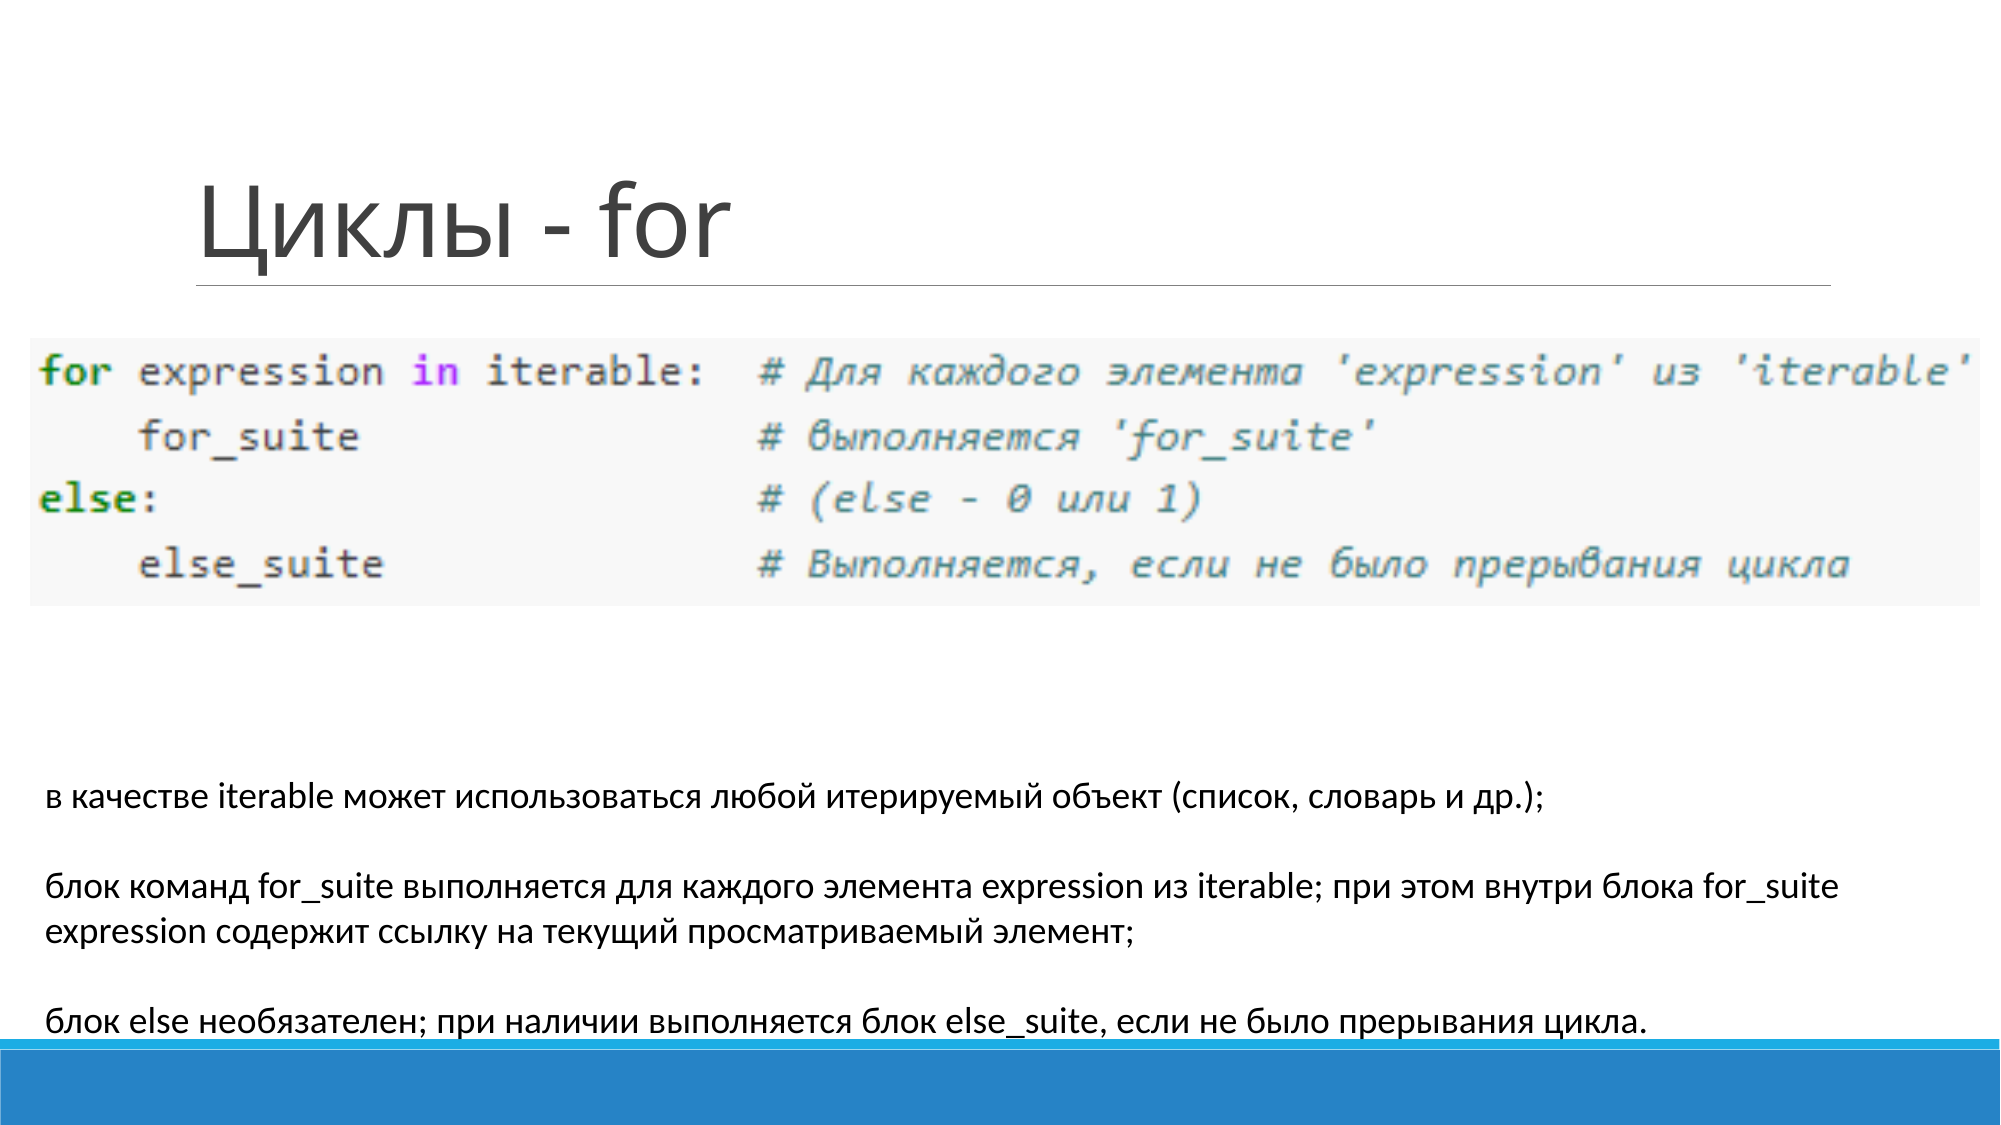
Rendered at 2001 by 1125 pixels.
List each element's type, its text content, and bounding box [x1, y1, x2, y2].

picture [29, 338, 1981, 607]
title Циклы - for [180, 47, 1830, 285]
text_box в качестве iterable может использоваться любой итерируемый объект (список, словарь и др.); блок команд for_suite выполняется для каждого элемента expression из iterable; при этом внутри блока for_suite expression содержит ссылку на текущий просматриваемый элемент; блок else необязателен; при наличии выполняется блок else_suite, если не было прерывания цикла. [30, 763, 1859, 1049]
